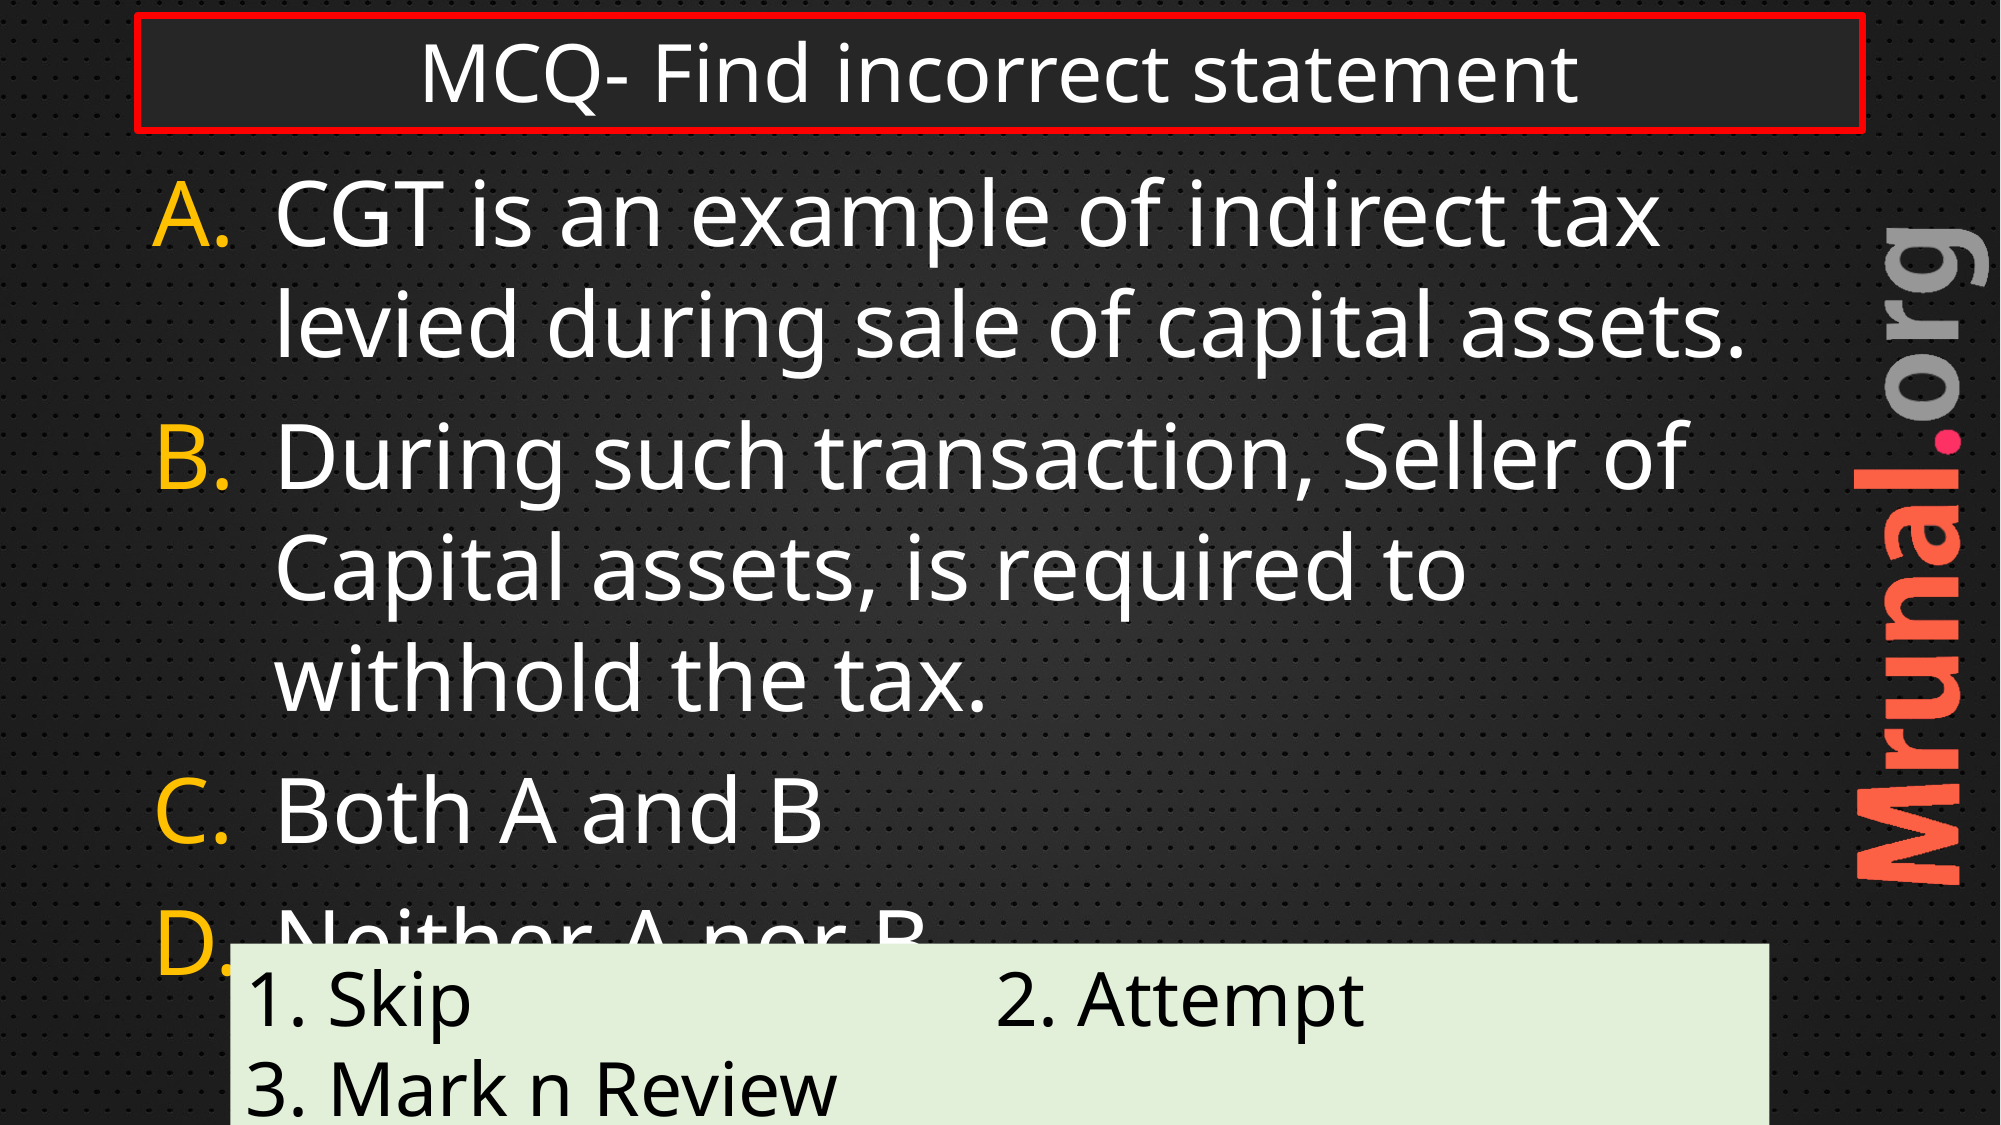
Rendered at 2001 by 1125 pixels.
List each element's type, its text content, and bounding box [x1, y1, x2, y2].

title MCQ- Find incorrect statement [134, 12, 1866, 134]
picture [0, 0, 2001, 1125]
text_box 1. Skip 2. Attempt 3. Mark n Review [230, 943, 1770, 1125]
list CGT is an example of indirect tax levied during sale of capital assets. During such transaction, Seller of Capital assets, is required to withhold the tax. Both A and B Neither A nor B [137, 149, 1863, 1014]
